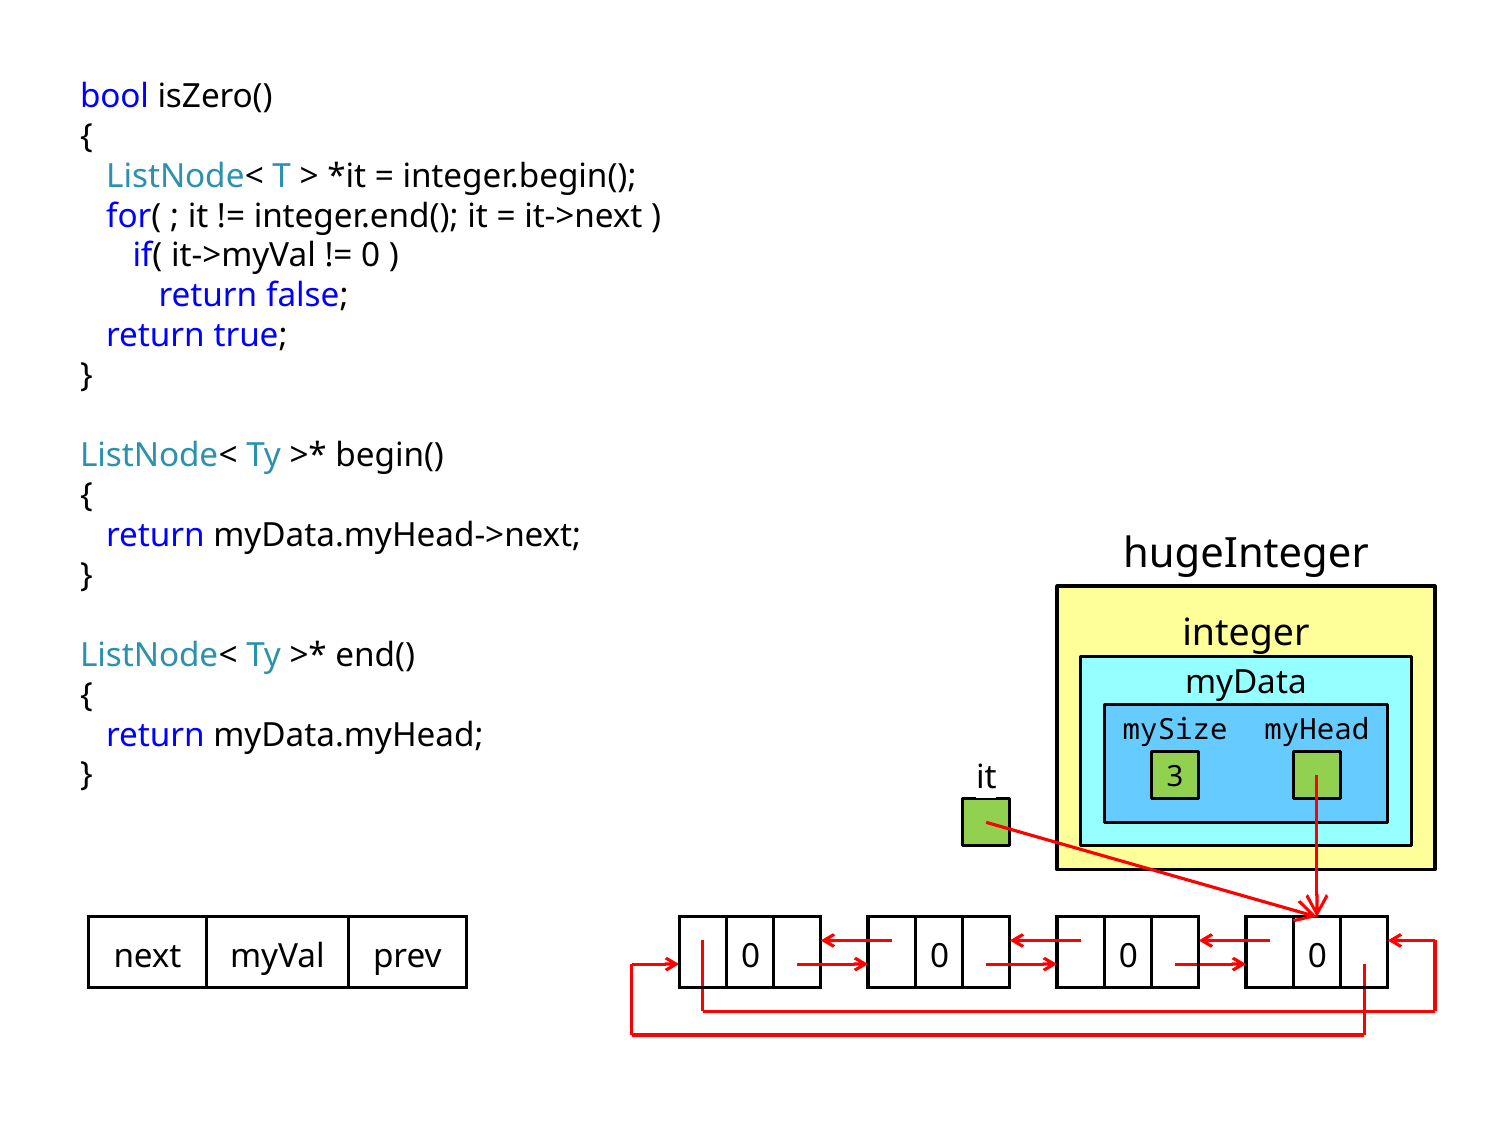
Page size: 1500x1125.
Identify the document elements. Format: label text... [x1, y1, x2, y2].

text_box [773, 916, 821, 988]
text_box hugeInteger [1080, 515, 1412, 587]
text_box [960, 799, 1012, 848]
text_box [1151, 925, 1199, 988]
text_box integer [1151, 587, 1341, 656]
text_box [1057, 586, 1151, 820]
text_box next [88, 916, 206, 988]
text_box [1104, 752, 1312, 820]
text_box [1246, 925, 1293, 988]
text_box myData [1151, 656, 1341, 705]
text_box [962, 916, 1010, 988]
text_box 0 [1293, 916, 1340, 988]
text_box [1340, 916, 1388, 988]
text_box myHead [1247, 704, 1388, 752]
text_box [1322, 656, 1412, 846]
text_box [1291, 749, 1343, 801]
text_box mySize [1104, 704, 1247, 752]
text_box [985, 822, 1318, 917]
list bool isZero() { ListNode< T > *it = integer.begin(); for( ; it != integer.end(); it = it->next ) if( it->myVal != 0 ) return false; return true; } ListNode< Ty >* begin() { return myData.myHead->next; } ListNode< Ty >* end() { return myData.myHead; } [64, 66, 1010, 799]
text_box 3 [1149, 752, 1201, 801]
text_box [1323, 586, 1435, 870]
text_box [1321, 752, 1388, 823]
text_box [1080, 656, 1151, 820]
text_box 0 [915, 916, 962, 988]
text_box myVal [206, 916, 348, 988]
text_box 0 [726, 916, 773, 988]
text_box [1057, 925, 1104, 988]
text_box [868, 916, 915, 988]
text_box 0 [1104, 925, 1151, 988]
text_box [679, 916, 726, 988]
text_box it [938, 751, 1034, 799]
text_box prev [348, 916, 467, 988]
